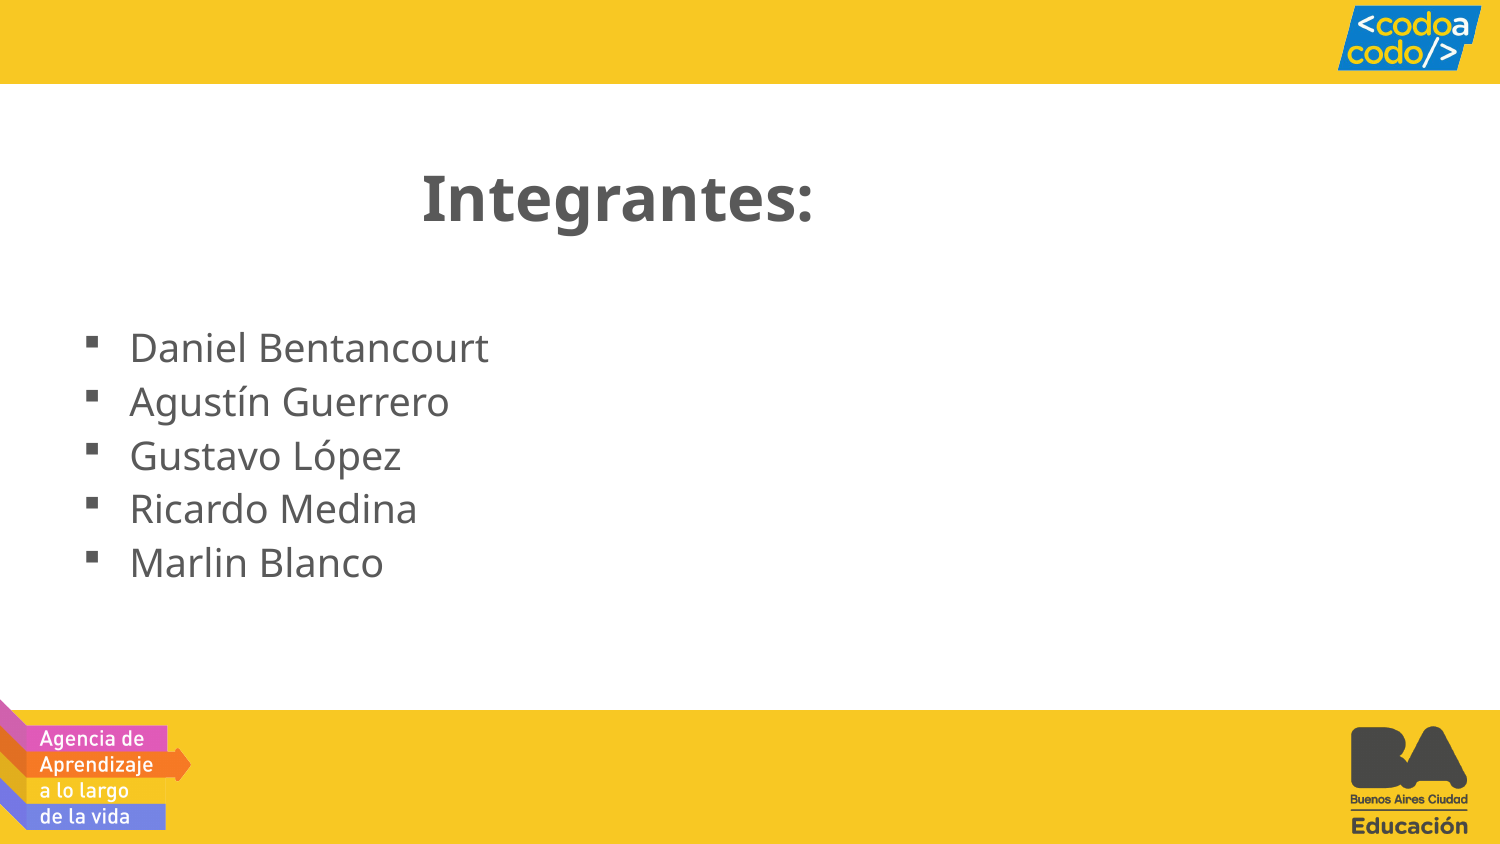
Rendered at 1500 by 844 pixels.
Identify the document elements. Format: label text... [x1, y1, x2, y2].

subtitle Daniel Bentancourt Agustín Guerrero Gustavo López Ricardo Medina Marlin Blanco [68, 305, 1466, 608]
picture [1337, 5, 1482, 71]
title Integrantes: [407, 136, 1027, 255]
picture [1297, 668, 1500, 844]
picture [0, 699, 191, 830]
